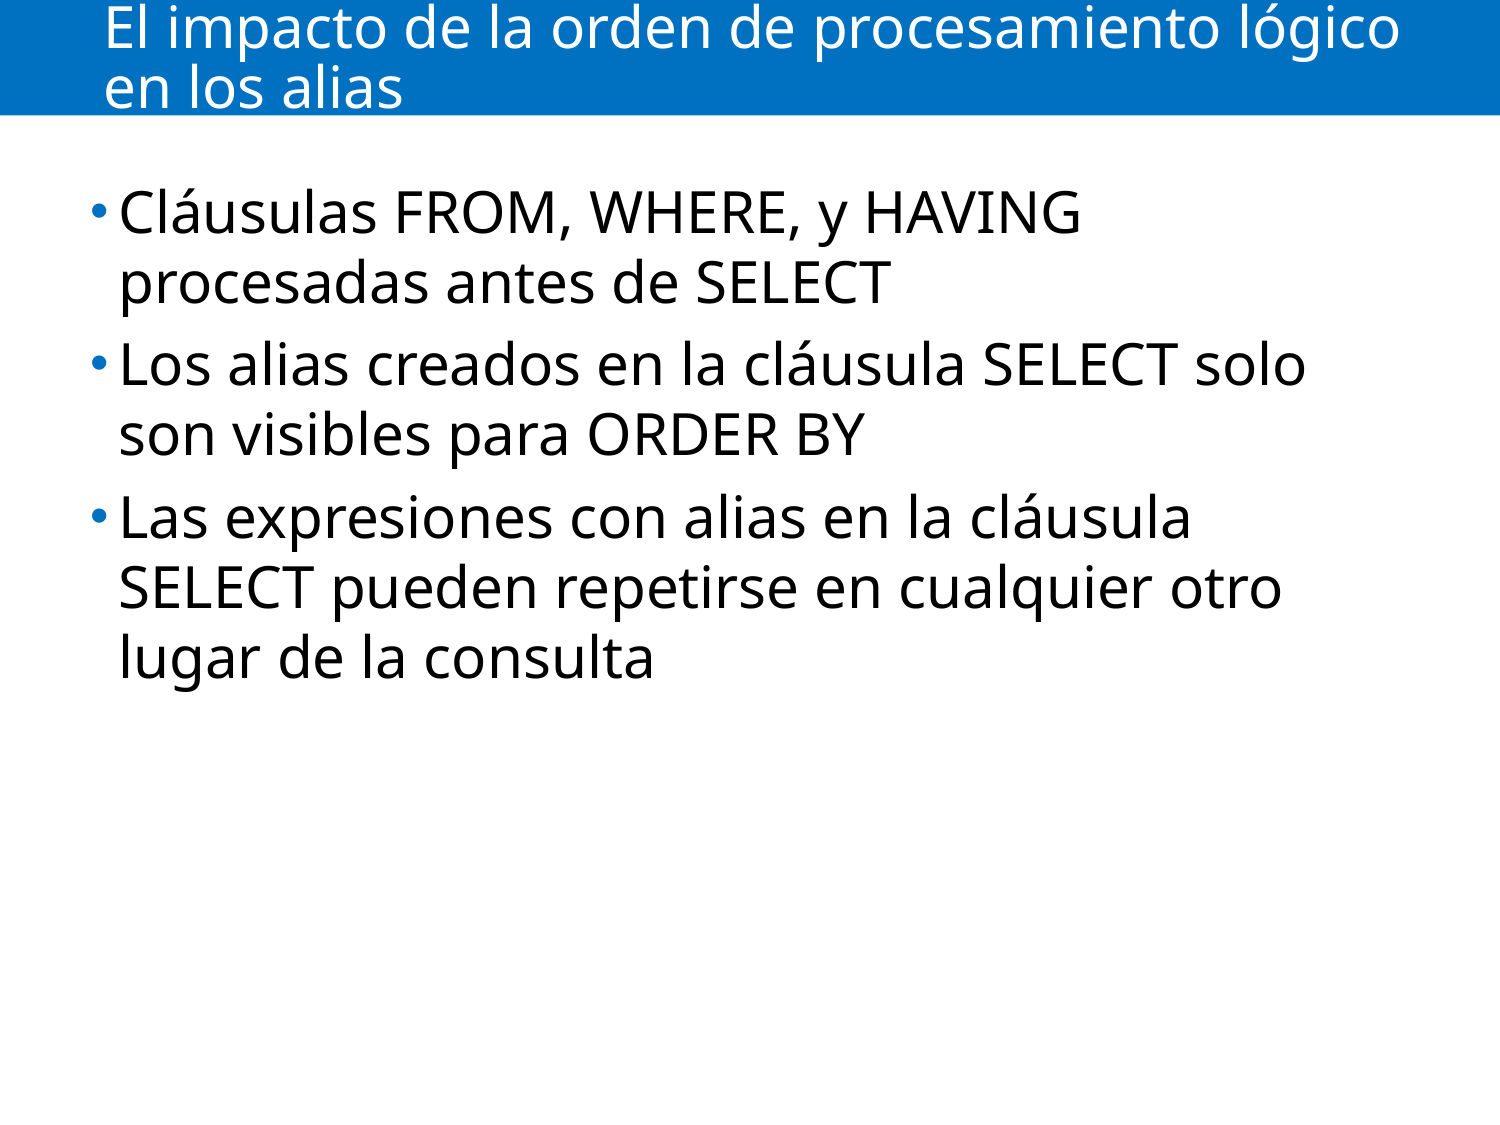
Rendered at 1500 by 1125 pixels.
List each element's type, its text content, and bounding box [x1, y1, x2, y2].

title El impacto de la orden de procesamiento lógico en los alias [103, 0, 1436, 122]
text_box Cláusulas FROM, WHERE, y HAVING procesadas antes de SELECT Los alias creados en la cláusula SELECT solo son visibles para ORDER BY Las expresiones con alias en la cláusula SELECT pueden repetirse en cualquier otro lugar de la consulta [75, 167, 1408, 1012]
